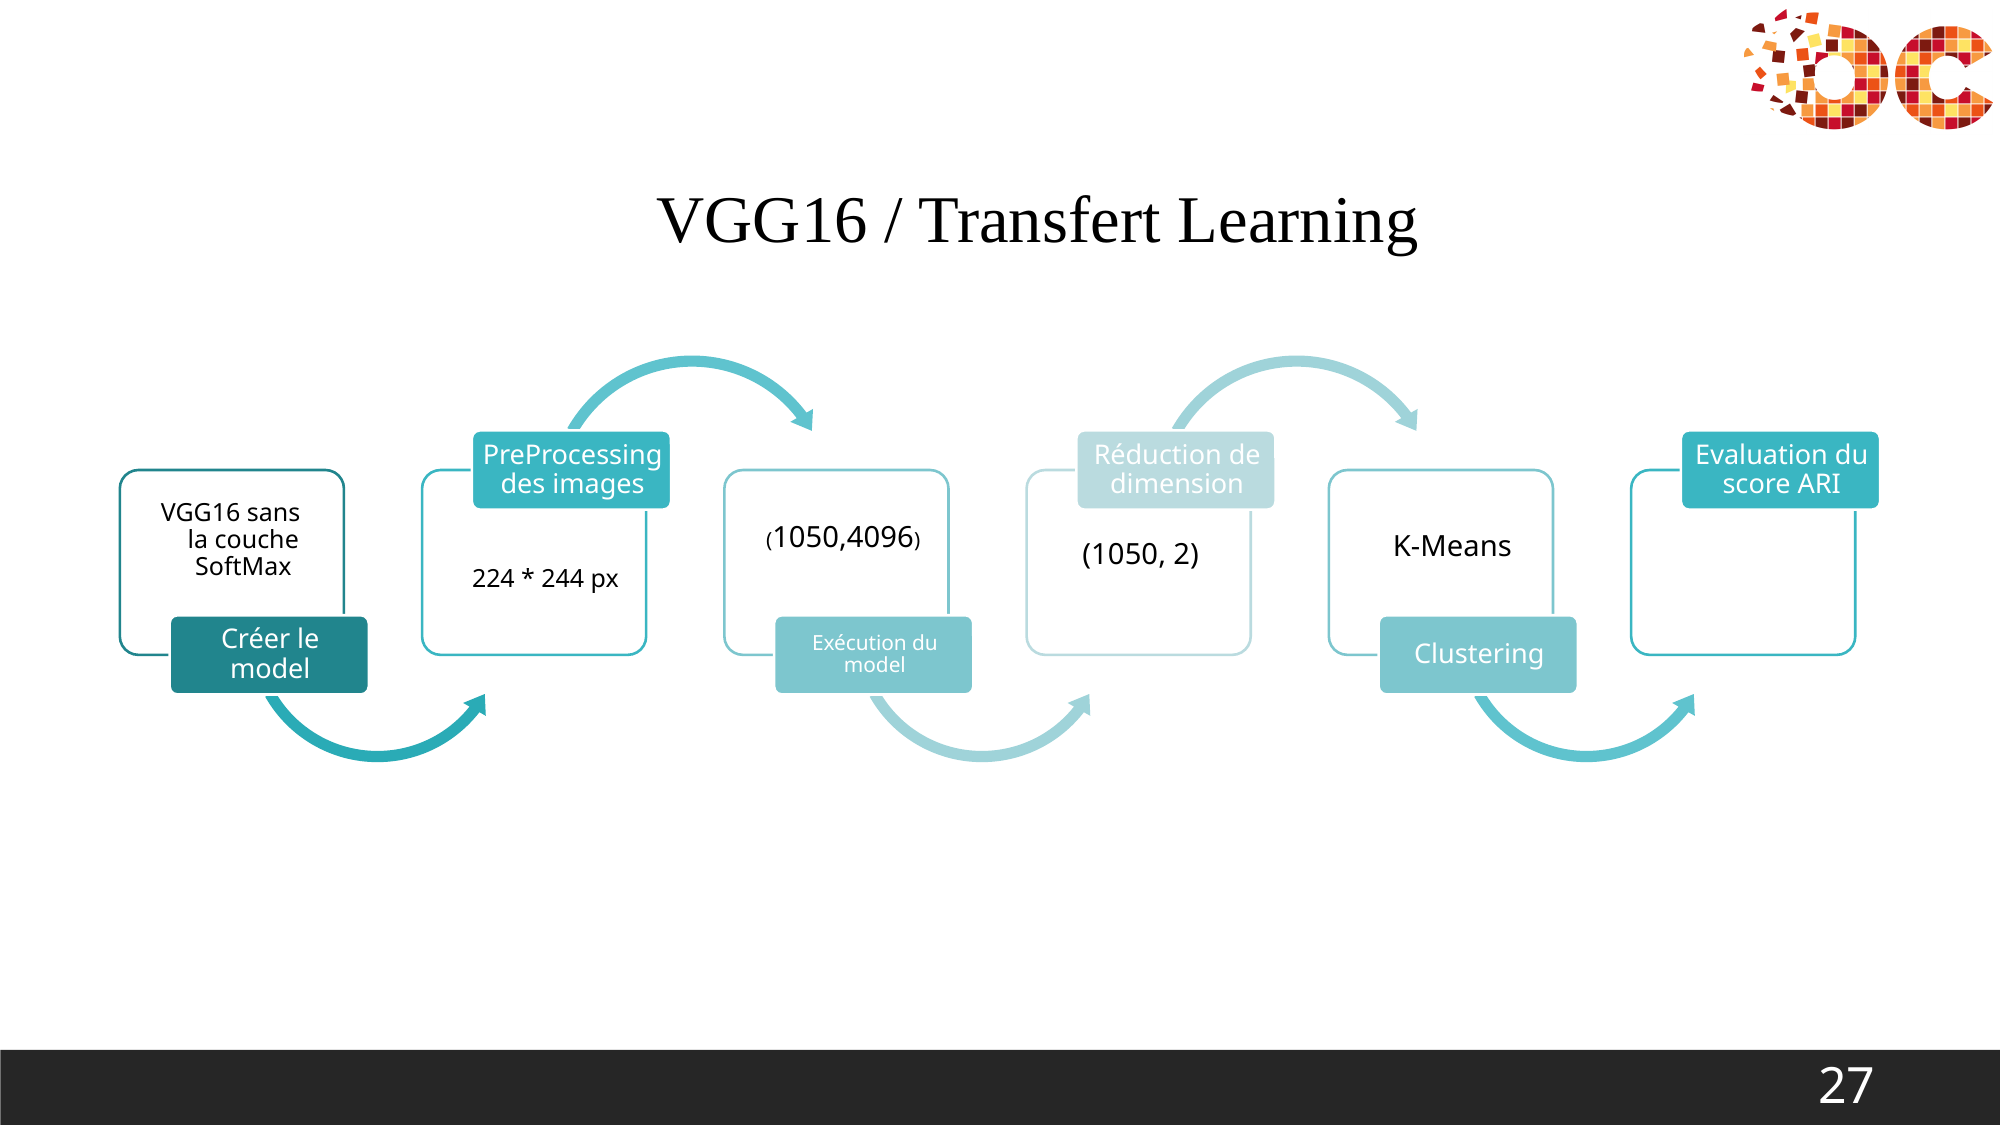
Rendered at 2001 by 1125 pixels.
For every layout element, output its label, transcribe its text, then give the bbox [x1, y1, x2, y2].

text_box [118, 249, 1881, 875]
text_box VGG16 / Transfert Learning [224, 71, 1869, 246]
slide_number 27 [1803, 1057, 1932, 1118]
picture [1743, 8, 1993, 136]
